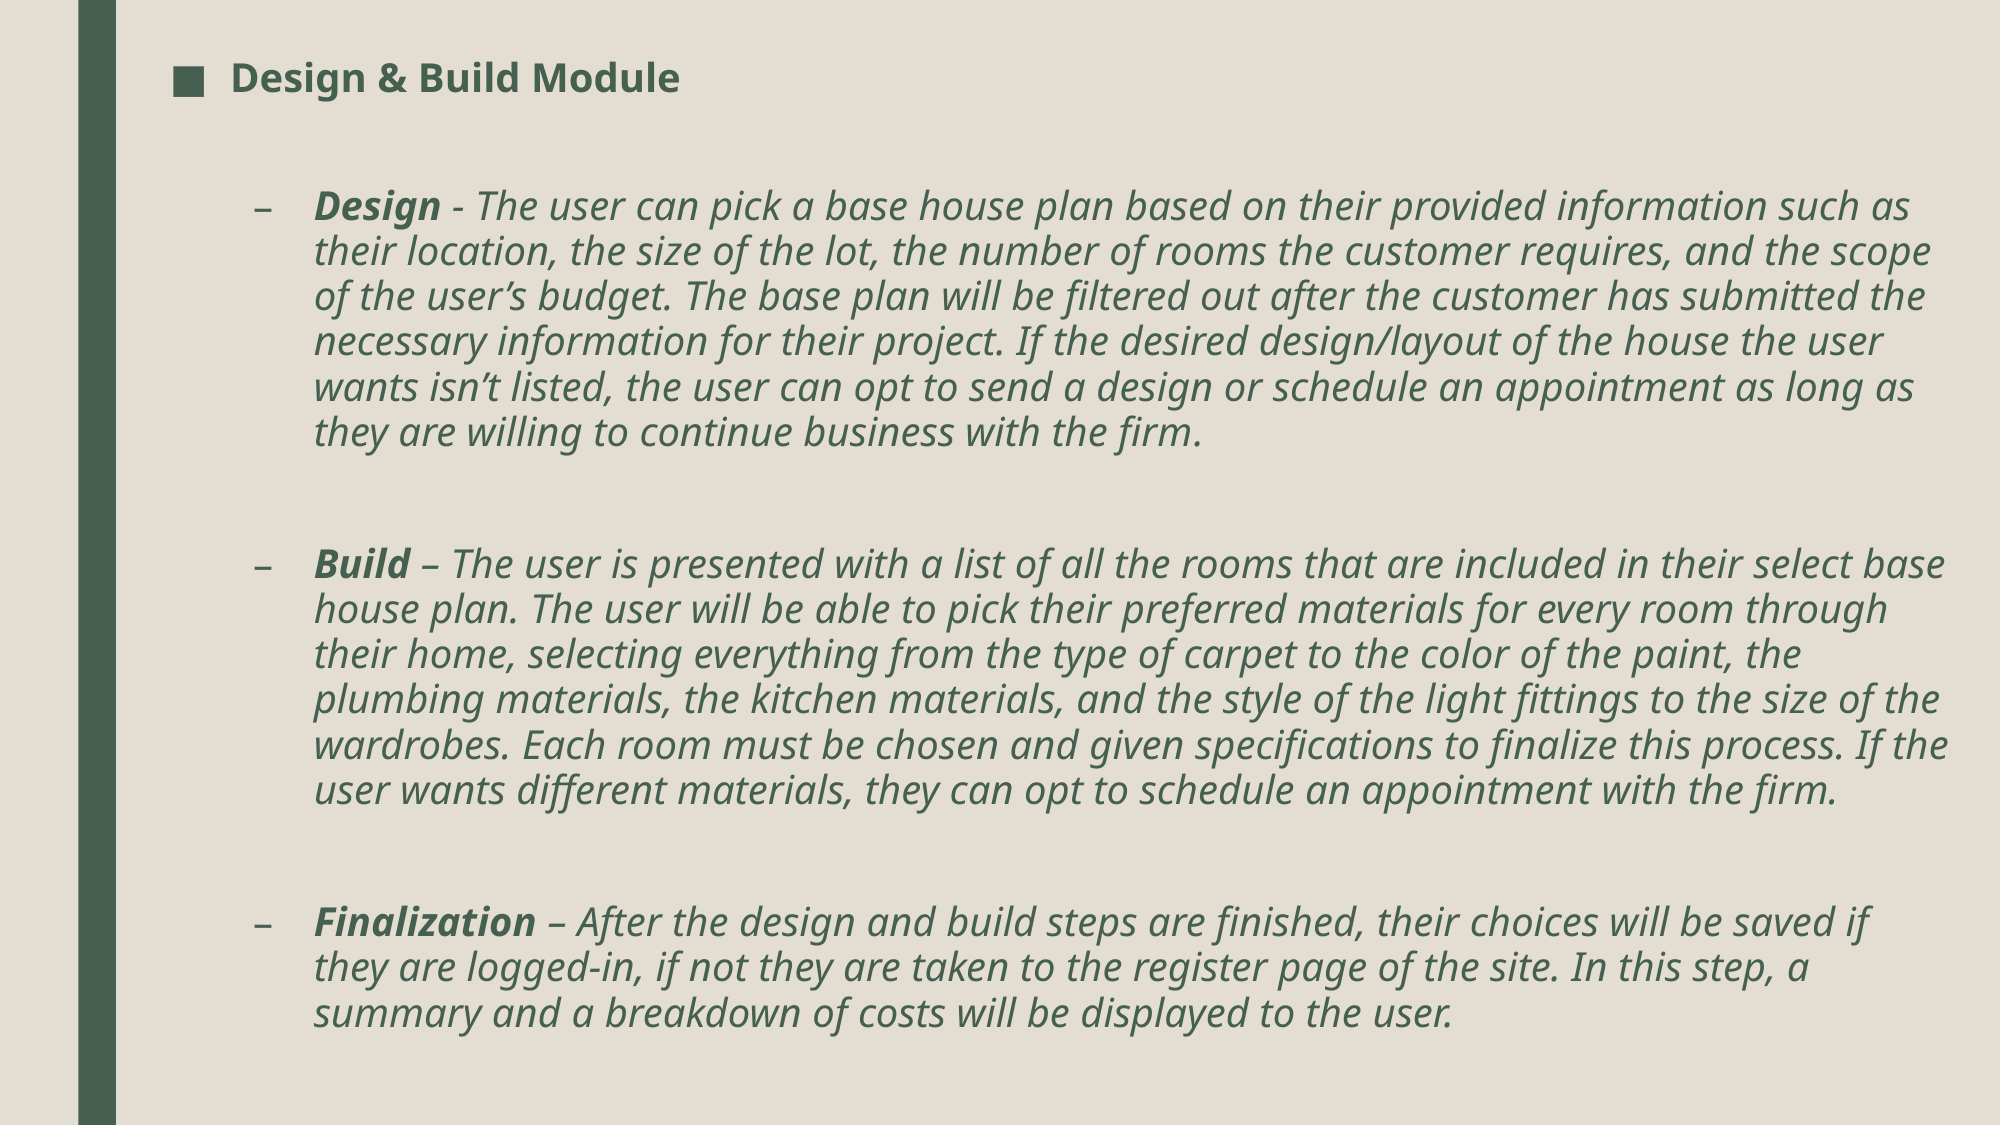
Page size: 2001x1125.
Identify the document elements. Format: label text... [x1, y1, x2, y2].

list Design & Build Module Design - The user can pick a base house plan based on their provided information such as their location, the size of the lot, the number of rooms the customer requires, and the scope of the user’s budget. The base plan will be filtered out after the customer has submitted the necessary information for their project. If the desired design/layout of the house the user wants isn’t listed, the user can opt to send a design or schedule an appointment as long as they are willing to continue business with the firm. Build – The user is presented with a list of all the rooms that are included in their select base house plan. The user will be able to pick their preferred materials for every room through their home, selecting everything from the type of carpet to the color of the paint, the plumbing materials, the kitchen materials, and the style of the light fittings to the size of the wardrobes. Each room must be chosen and given specifications to finalize this process. If the user wants different materials, they can opt to schedule an appointment with the firm. Finalization – After the design and build steps are finished, their choices will be saved if they are logged-in, if not they are taken to the register page of the site. In this step, a summary and a breakdown of costs will be displayed to the user. [154, 48, 1971, 1097]
